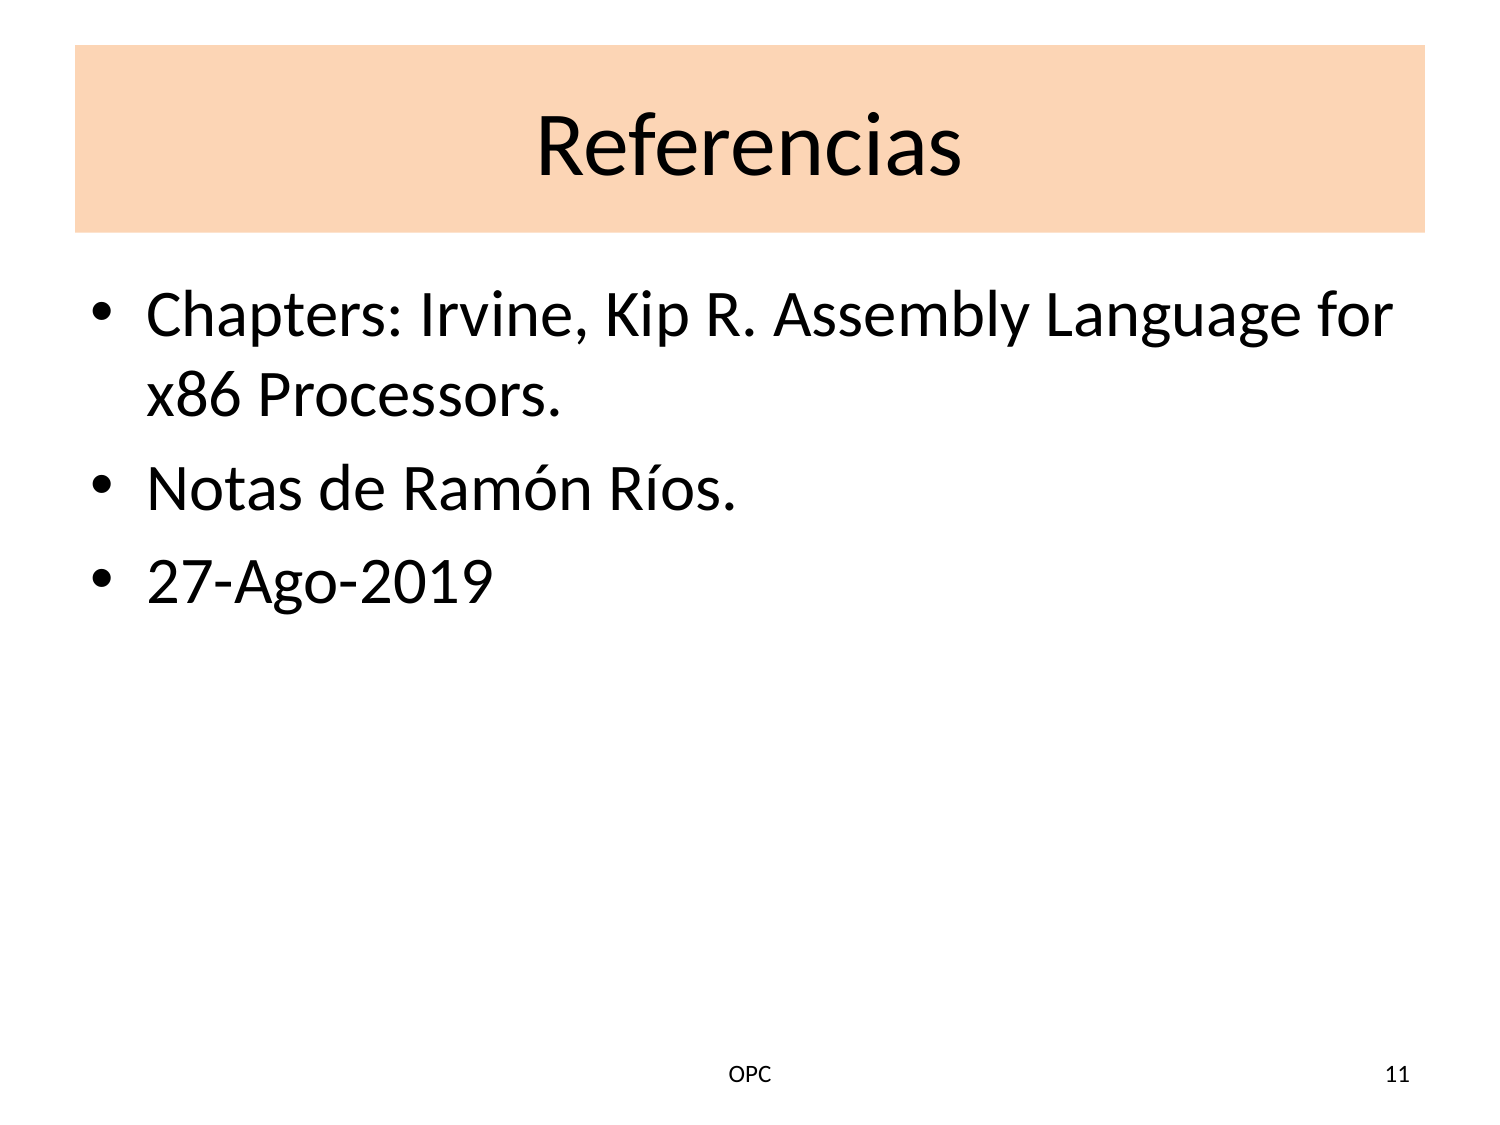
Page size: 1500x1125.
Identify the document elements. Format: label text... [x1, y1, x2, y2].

footer OPC [512, 1042, 988, 1103]
title Referencias [75, 45, 1425, 233]
list Chapters: Irvine, Kip R. Assembly Language for x86 Processors. Notas de Ramón Ríos. 27-Ago-2019 [75, 262, 1425, 1005]
slide_number 11 [1074, 1042, 1425, 1103]
